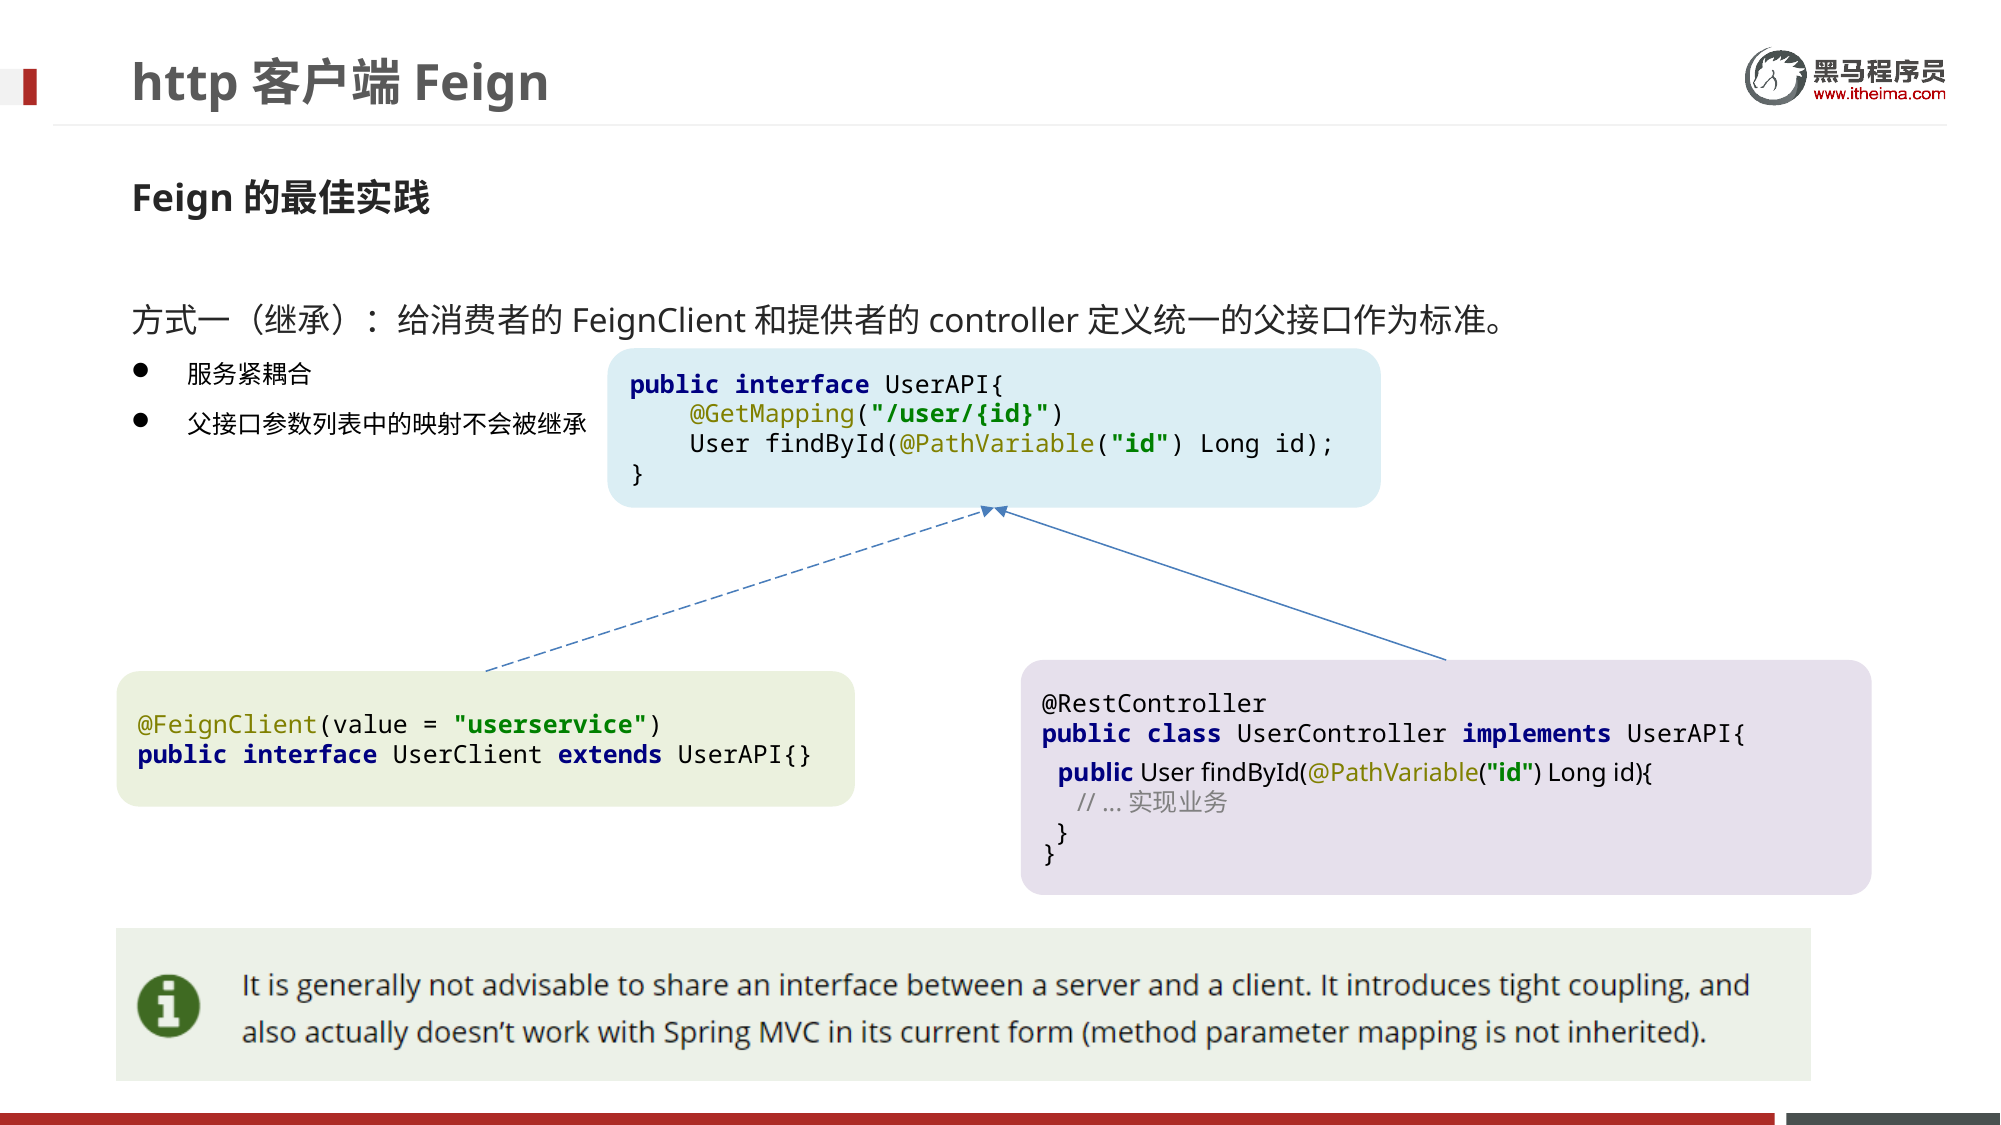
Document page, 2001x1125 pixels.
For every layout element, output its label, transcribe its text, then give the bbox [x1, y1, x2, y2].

text_box public interface UserAPI{ @GetMapping("/user/{id}") User findById(@PathVariable("id") Long id); } [605, 346, 1383, 506]
picture [116, 928, 1811, 1081]
text_box public User findById(@PathVariable("id") Long id){ // ...实现业务 } [1036, 748, 1852, 854]
list Feign的最佳实践 [116, 154, 1872, 239]
list 方式一（继承）：给消费者的FeignClient和提供者的controller定义统一的父接口作为标准。 服务紧耦合 父接口参数列表中的映射不会被继承 [116, 670, 1021, 828]
text_box @FeignClient(value = "userservice") public interface UserClient extends UserAPI{} [114, 669, 857, 809]
picture [1744, 46, 1946, 106]
text_box @RestController public class UserController implements UserAPI{ } [1018, 657, 1874, 898]
list 方式一（继承）：给消费者的FeignClient和提供者的controller定义统一的父接口作为标准。 服务紧耦合 父接口参数列表中的映射不会被继承 [116, 271, 1872, 683]
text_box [993, 507, 1447, 661]
title http客户端Feign [116, 38, 1556, 124]
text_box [485, 507, 995, 672]
